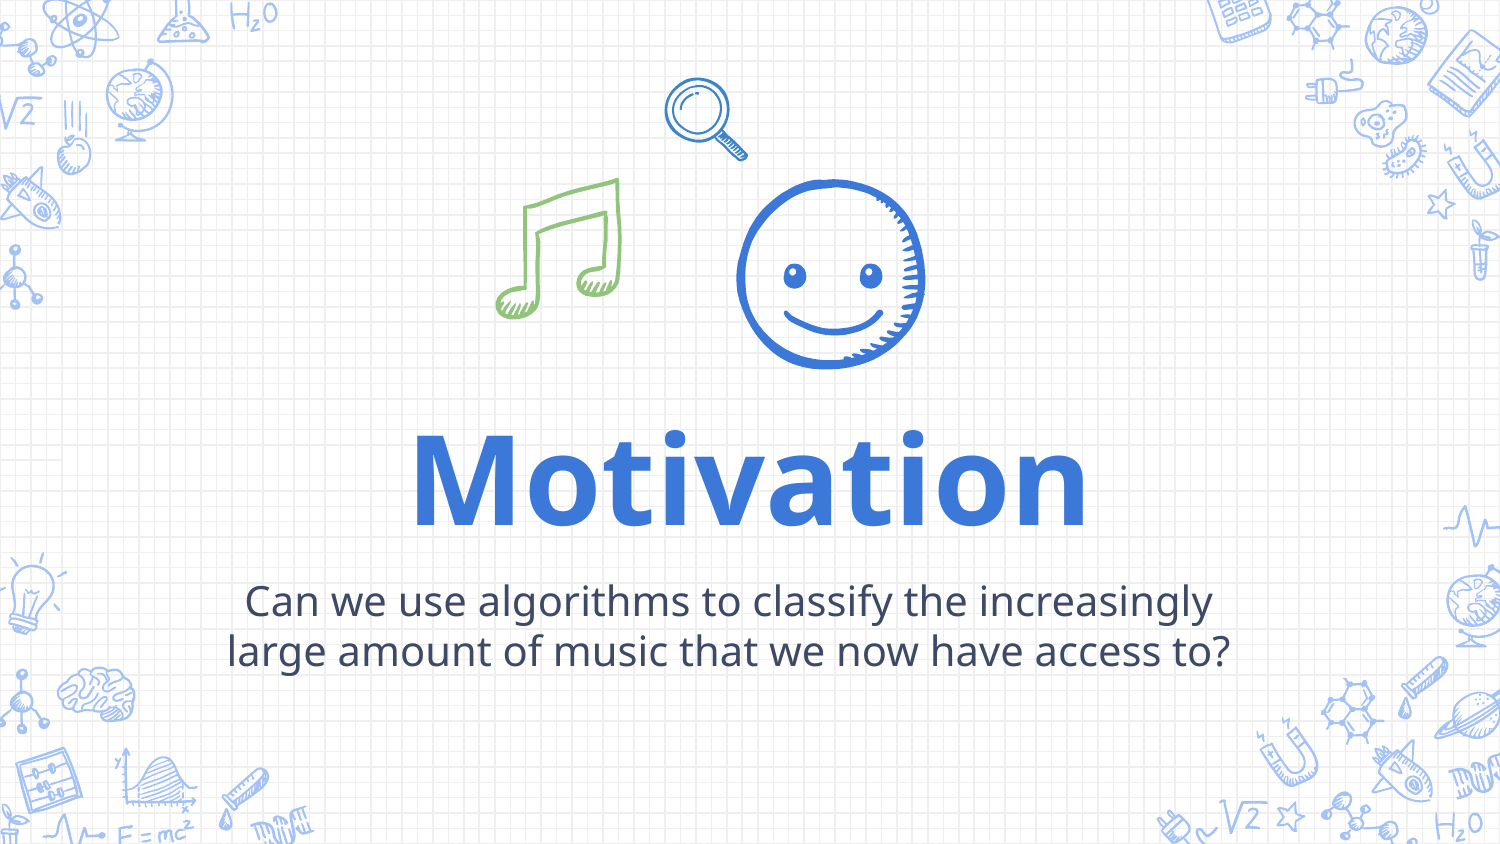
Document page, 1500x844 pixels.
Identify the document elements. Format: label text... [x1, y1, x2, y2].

subtitle Can we use algorithms to classify the increasingly large amount of music that we now have access to? [174, 559, 1283, 689]
text_box [664, 77, 748, 162]
text_box [495, 177, 622, 320]
title Motivation [112, 375, 1388, 566]
text_box [736, 179, 926, 370]
